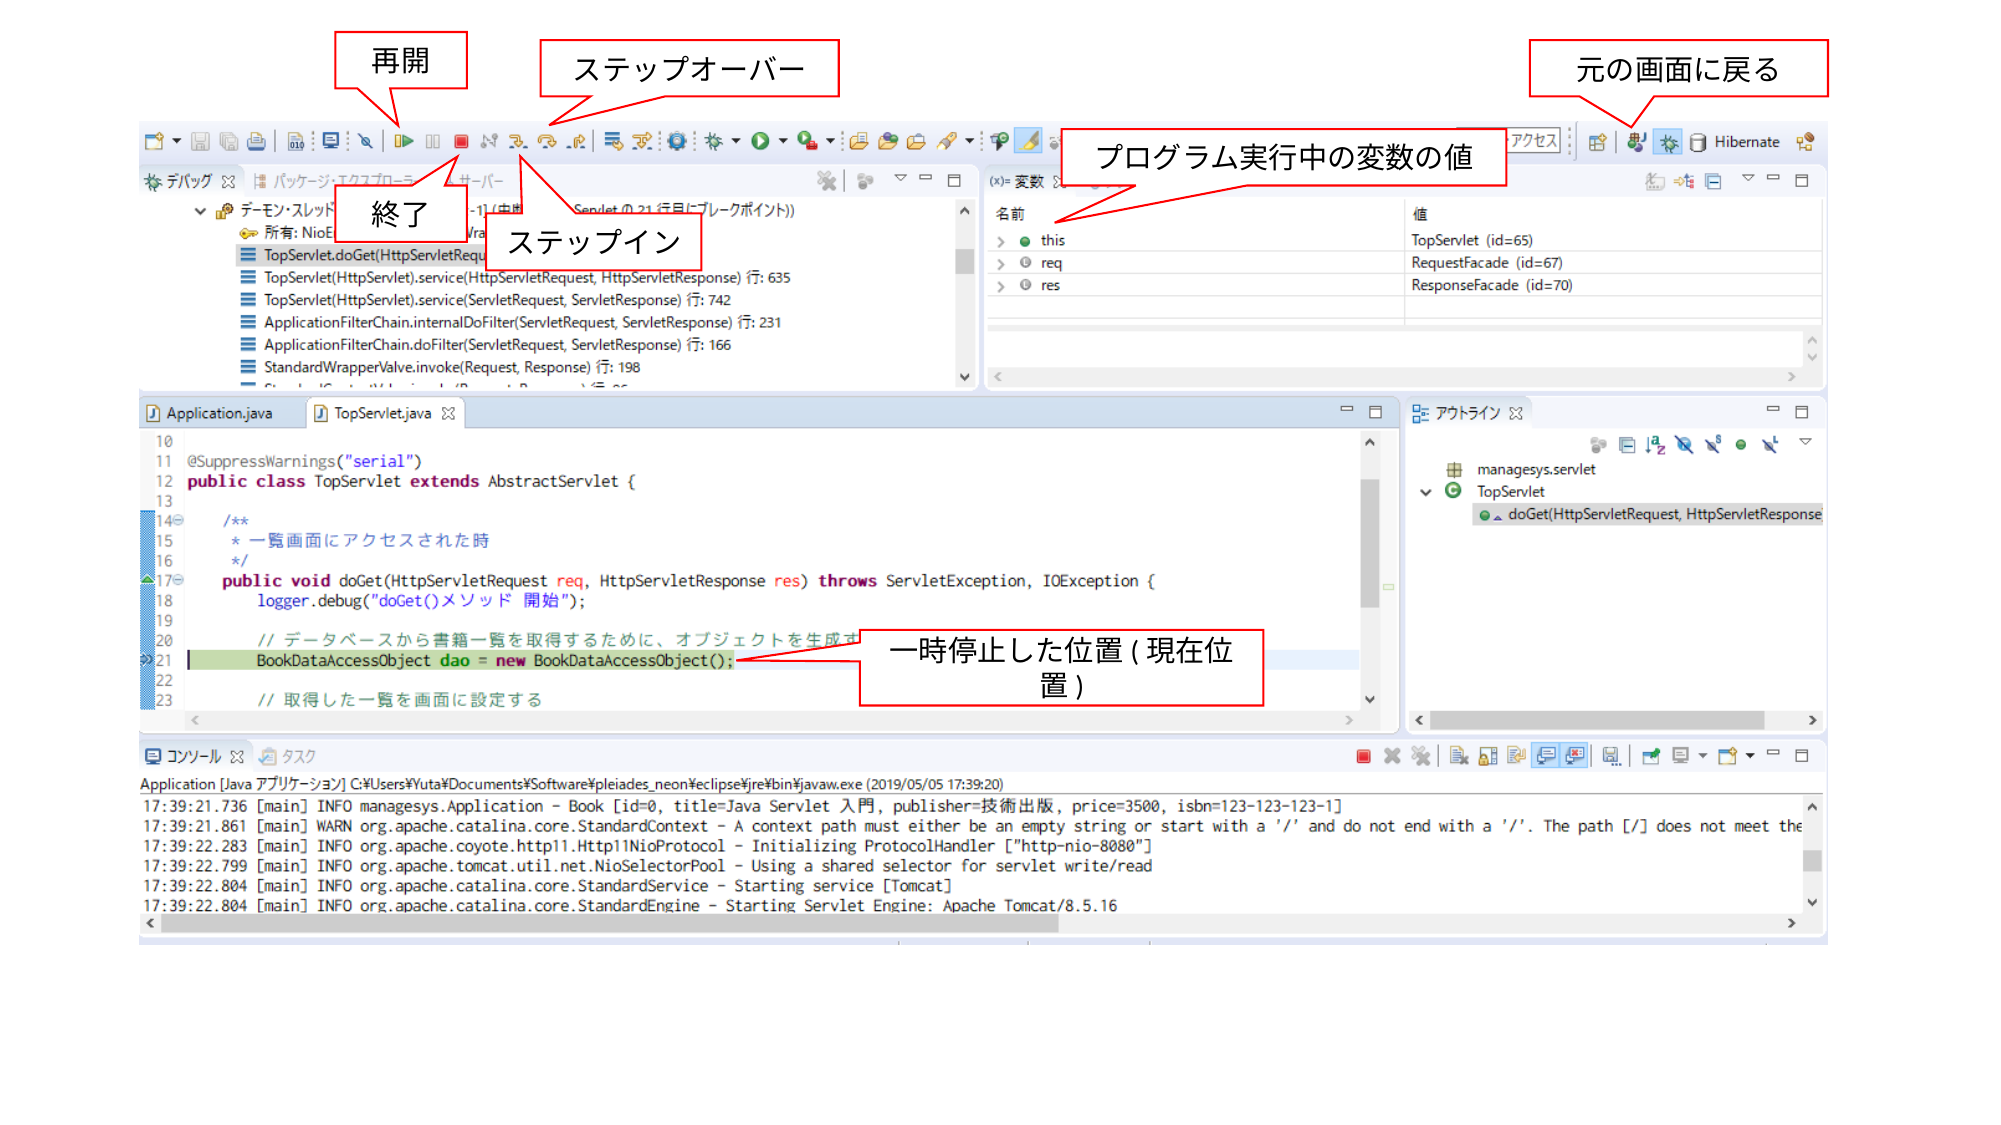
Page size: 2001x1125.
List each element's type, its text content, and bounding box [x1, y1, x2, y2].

picture [139, 121, 1828, 945]
text_box 元の画面に戻る [1528, 39, 1830, 121]
text_box ステップオーバー [539, 39, 840, 121]
text_box 再開 [334, 30, 468, 121]
